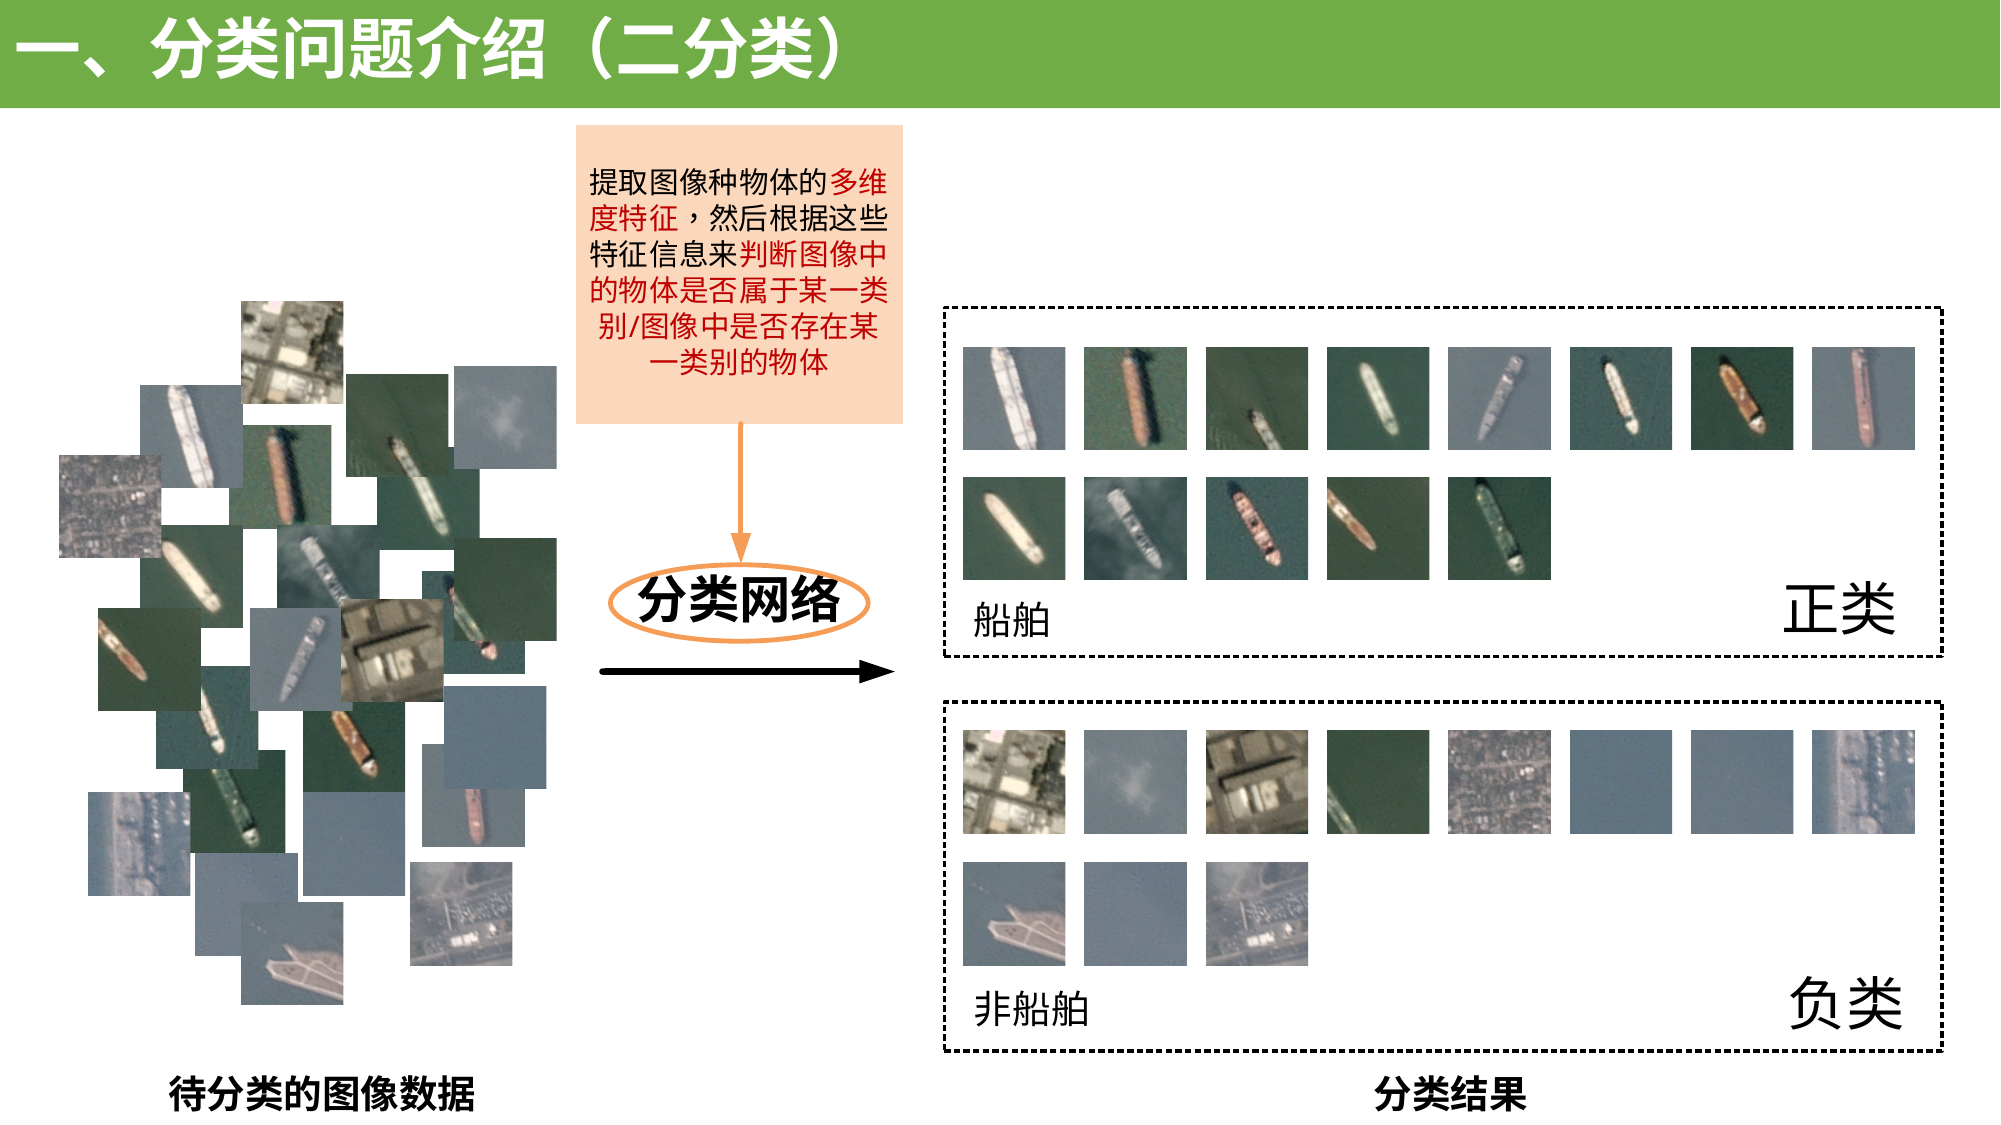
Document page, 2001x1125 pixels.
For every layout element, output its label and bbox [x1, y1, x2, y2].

text_box [0, 0, 2000, 109]
picture [55, 122, 1945, 1125]
